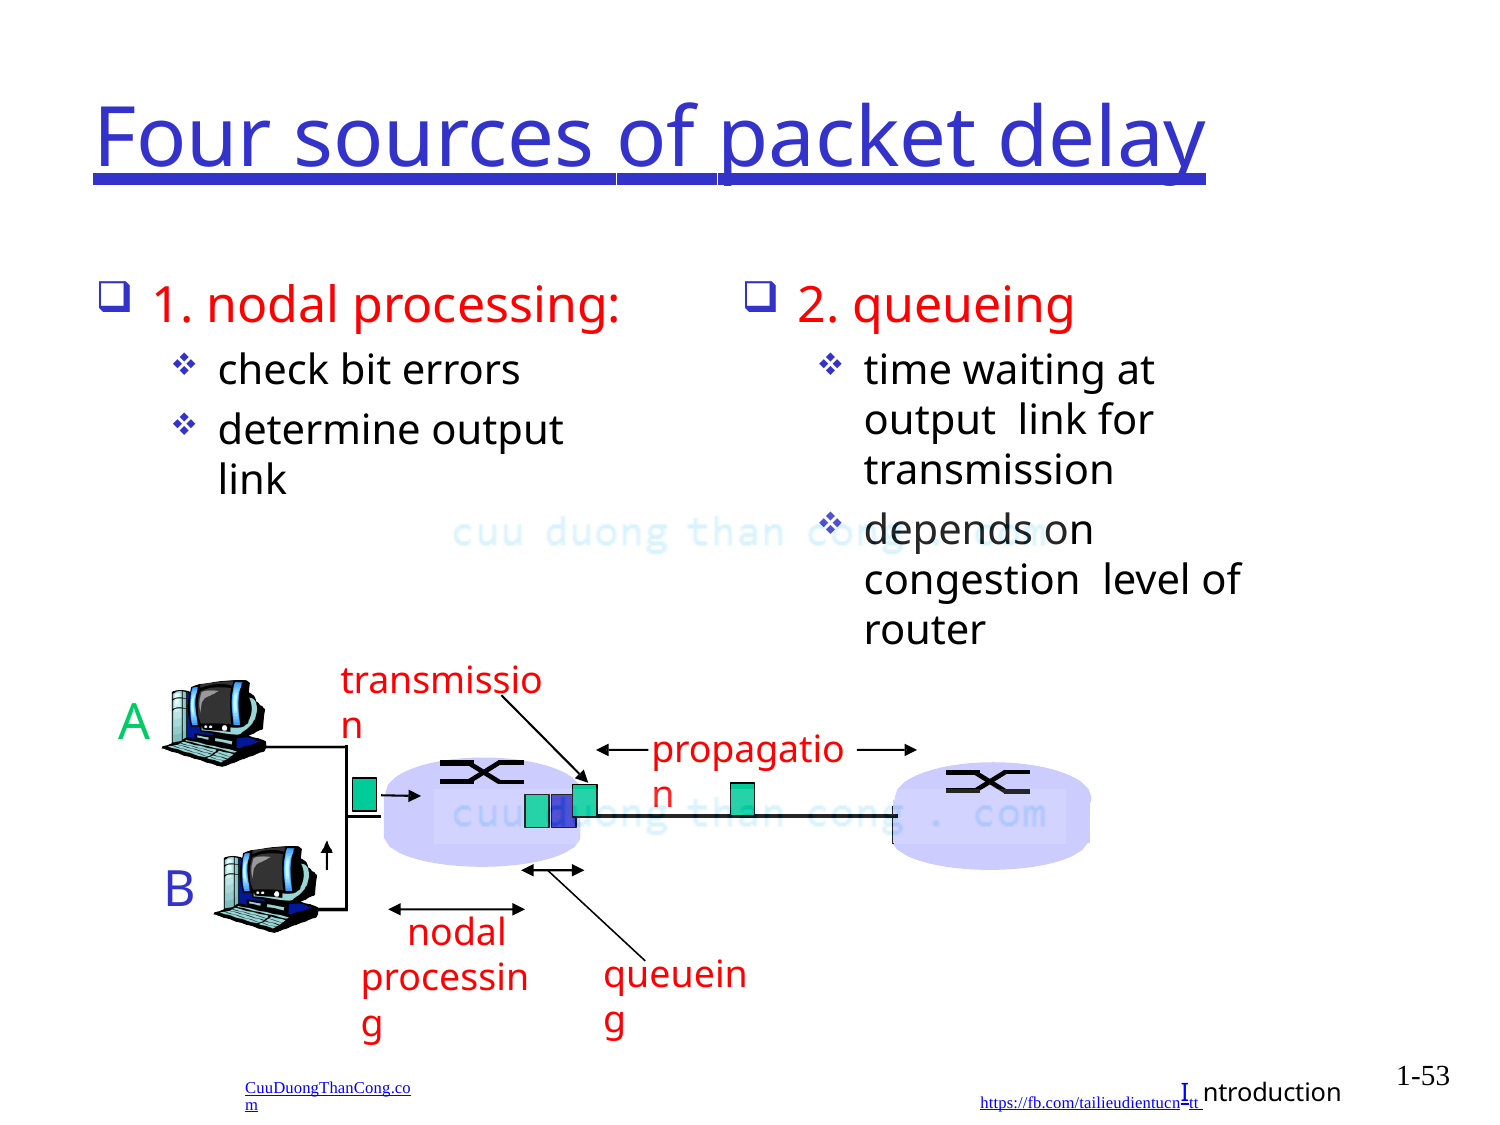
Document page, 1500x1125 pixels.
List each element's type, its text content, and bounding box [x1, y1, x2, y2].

text_box CuuDuongThanCong.com [243, 1074, 424, 1097]
picture [434, 508, 1066, 563]
text_box 2. queueing time waiting at output link for transmission depends on congestion level of router [739, 257, 1300, 653]
text_box queueing [601, 969, 755, 1041]
text_box transmission [338, 654, 562, 679]
text_box 1-53 [1394, 1054, 1453, 1092]
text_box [434, 769, 1066, 962]
text_box A [116, 687, 156, 750]
text_box nodal processing [358, 941, 548, 1044]
text_box https://fb.com/tailieudientucnItt ntroduction [974, 1062, 1354, 1117]
title Four sources of packet delay [91, 81, 1219, 272]
text_box 1. nodal processing: check bit errors determine output link [93, 257, 638, 503]
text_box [161, 680, 1092, 933]
